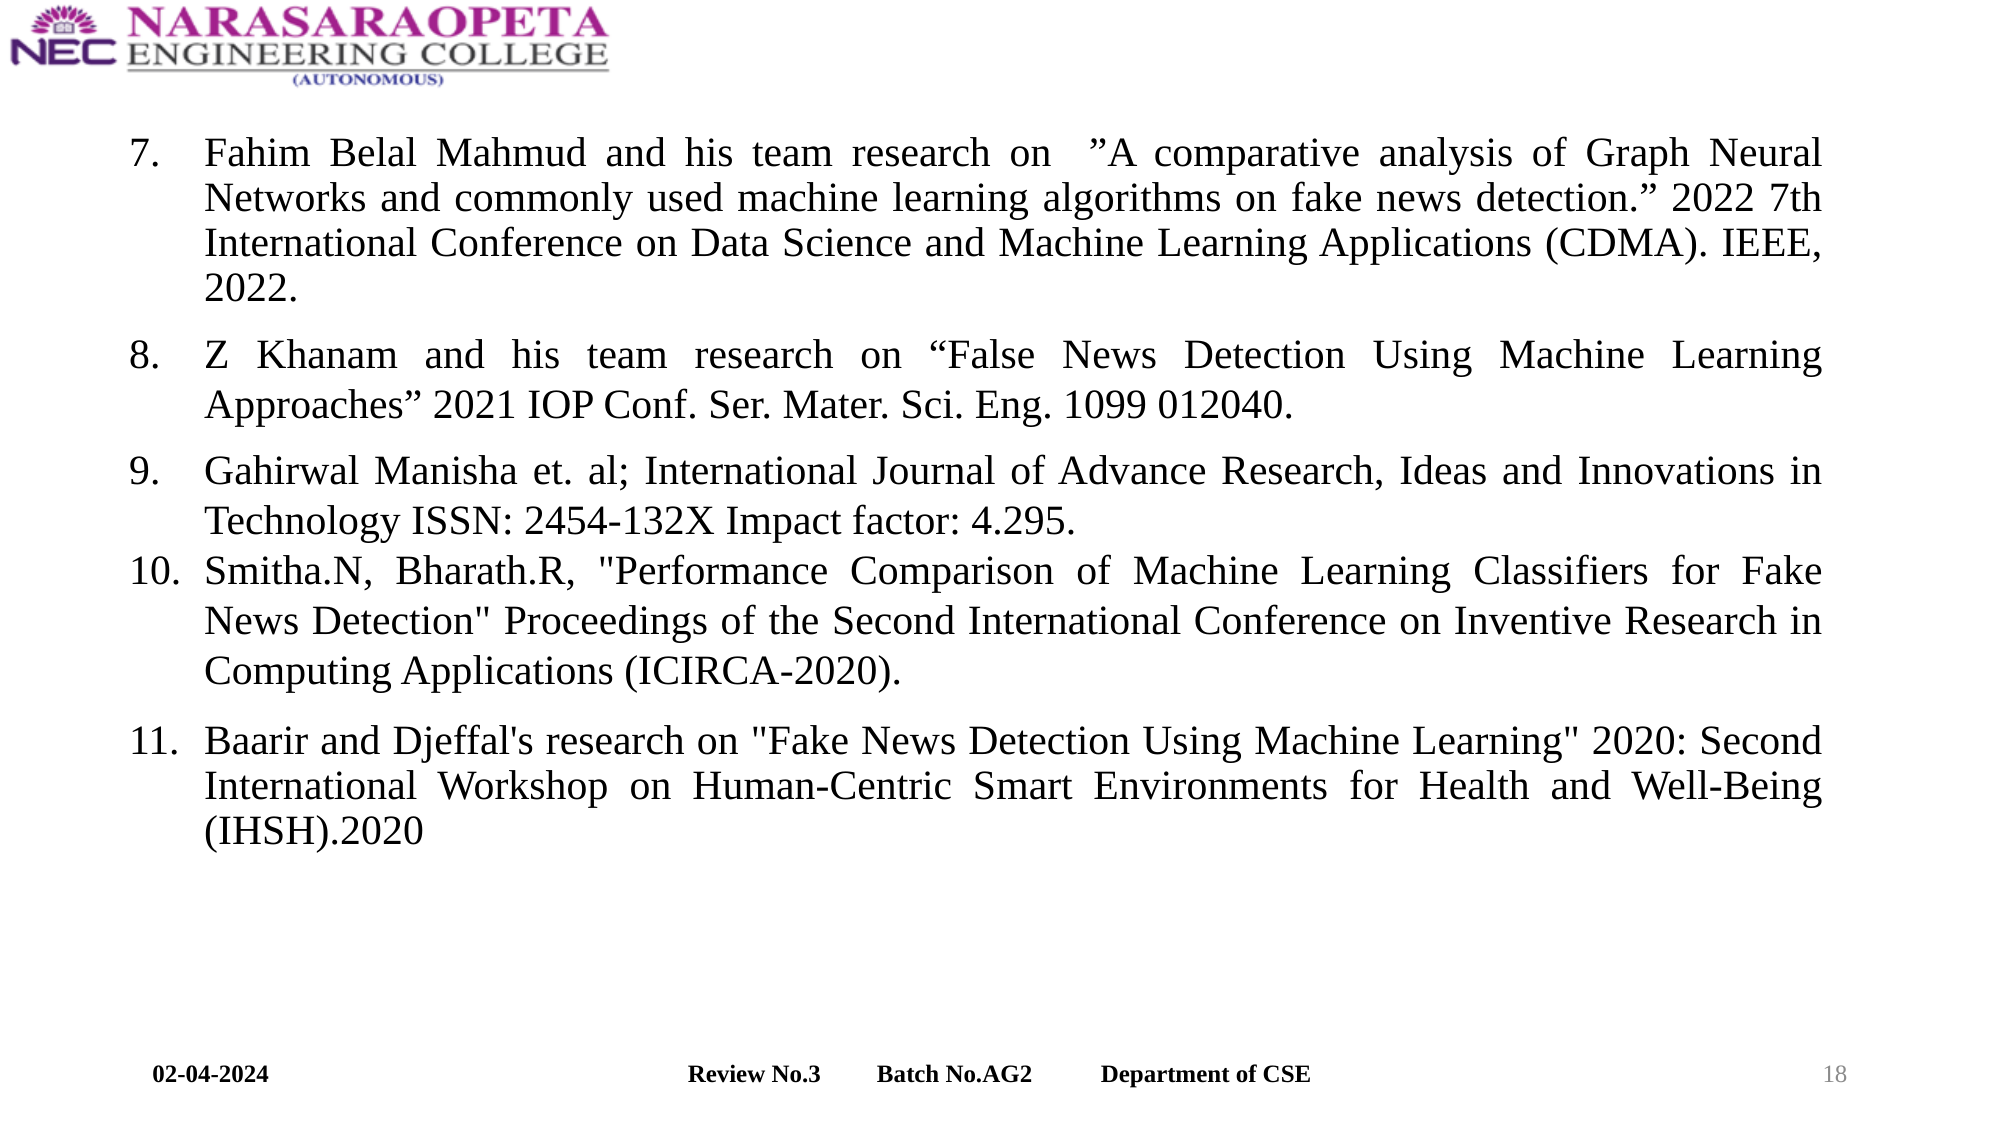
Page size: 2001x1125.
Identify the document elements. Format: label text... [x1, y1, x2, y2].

picture [0, 0, 1280, 719]
slide_number 18 [1412, 1042, 1863, 1103]
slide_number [137, 1042, 588, 1103]
footer Review No.3 Batch No.AG2 Department of CSE [662, 1042, 1338, 1103]
list Fahim Belal Mahmud and his team research on ”A comparative analysis of Graph Neural Networks and commonly used machine learning algorithms on fake news detection.” 2022 7th International Conference on Data Science and Machine Learning Applications (CDMA). IEEE, 2022. Z Khanam and his team research on “False News Detection Using Machine Learning Approaches” 2021 IOP Conf. Ser. Mater. Sci. Eng. 1099 012040. Gahirwal Manisha et. al; International Journal of Advance Research, Ideas and Innovations in Technology ISSN: 2454-132X Impact factor: 4.295. Smitha.N, Bharath.R, "Performance Comparison of Machine Learning Classifiers for Fake News Detection" Proceedings of the Second International Conference on Inventive Research in Computing Applications (ICIRCA-2020). Baarir and Djeffal's research on "Fake News Detection Using Machine Learning" 2020: Second International Workshop on Human-Centric Smart Environments for Health and Well-Being (IHSH).2020 [114, 123, 1840, 990]
